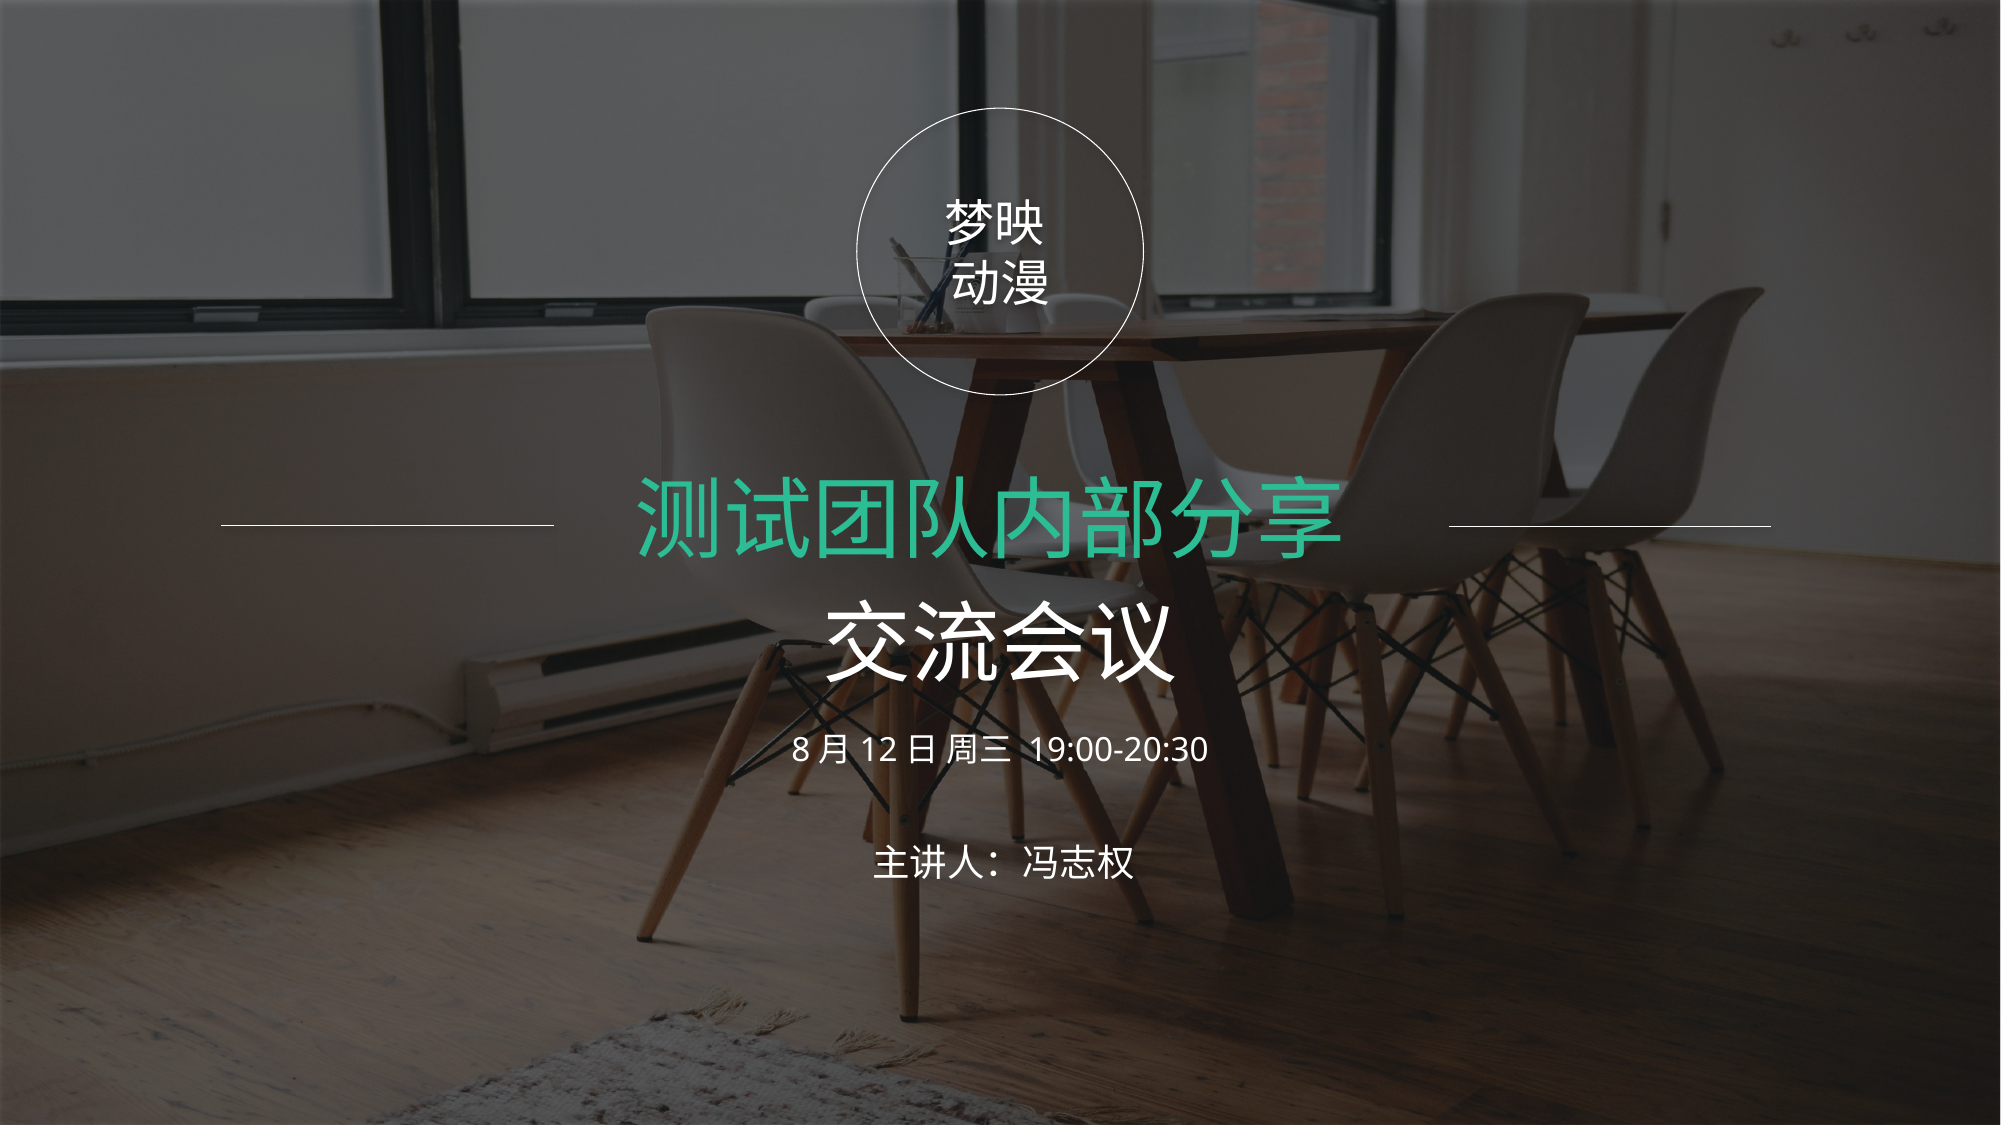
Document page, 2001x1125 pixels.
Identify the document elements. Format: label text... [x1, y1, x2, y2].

text_box 主讲人：冯志权 [857, 831, 1150, 892]
text_box 交流会议 [500, 579, 1501, 701]
text_box 梦映 动漫 [856, 107, 1145, 396]
text_box 8月12日 周三 19:00-20:30 [776, 721, 1224, 776]
text_box 测试团队内部分享 [500, 455, 1501, 577]
text_box [0, 0, 2001, 1125]
